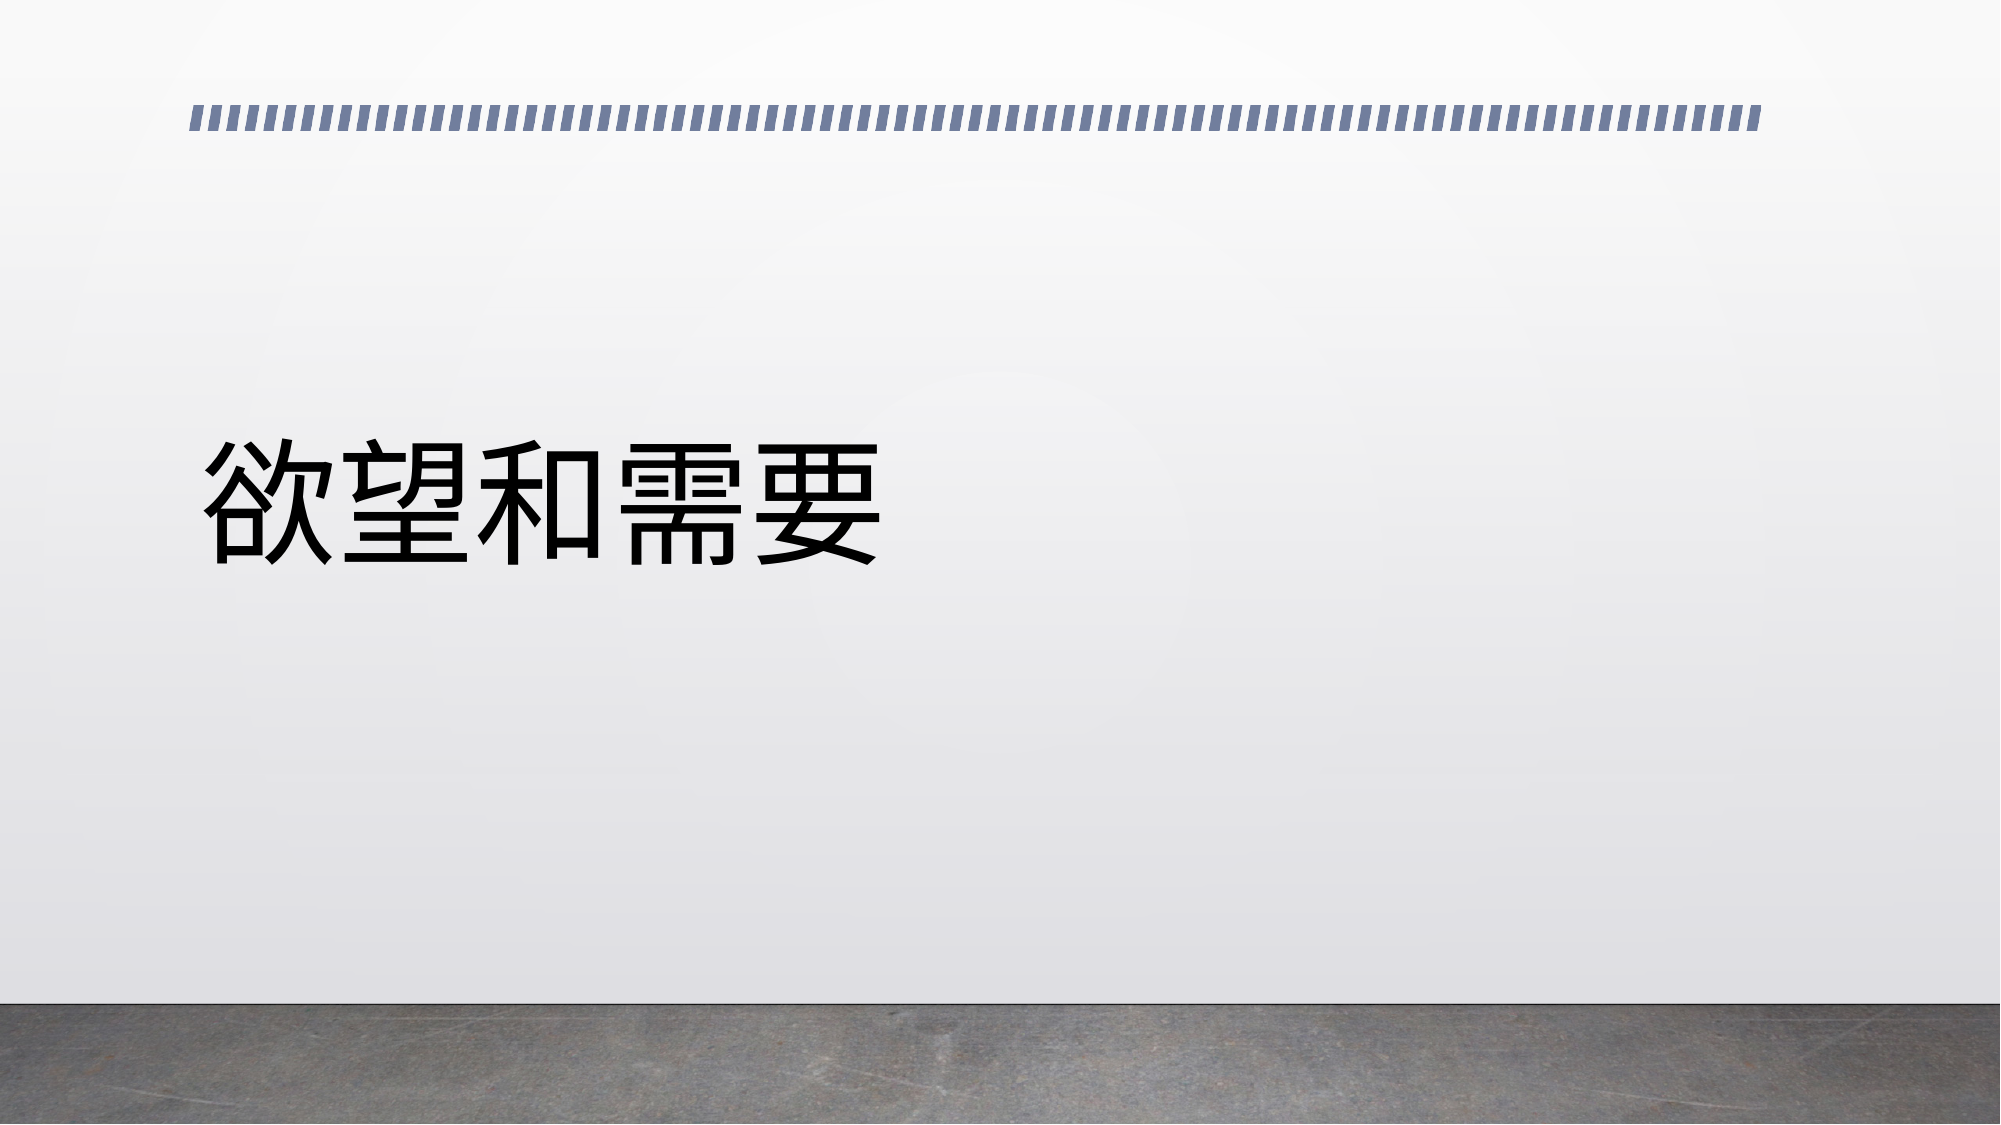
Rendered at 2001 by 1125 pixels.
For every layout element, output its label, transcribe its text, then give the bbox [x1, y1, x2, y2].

picture [0, 1004, 2000, 1124]
title 欲望和需要 [185, 155, 1602, 585]
